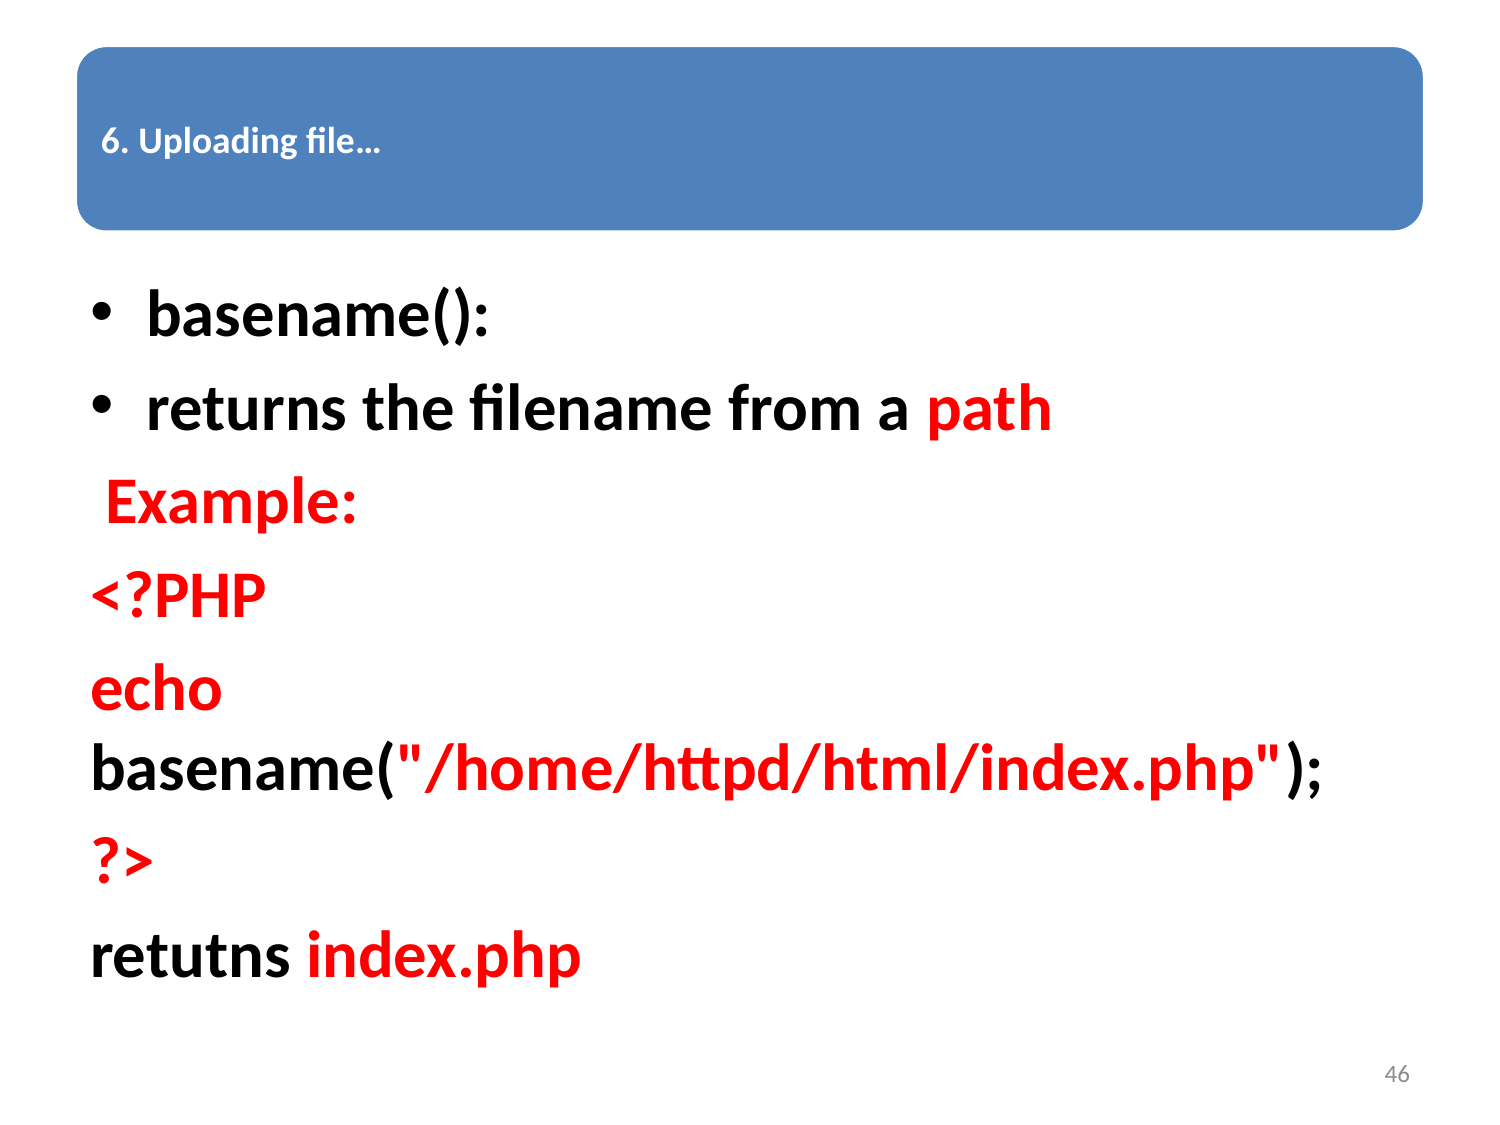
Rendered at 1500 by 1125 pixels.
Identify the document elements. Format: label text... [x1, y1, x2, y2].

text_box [74, 44, 1426, 233]
list basename(): returns the filename from a path Example: <?PHP echo basename("/home/httpd/html/index.php"); ?> retutns index.php [75, 262, 1425, 1005]
slide_number 46 [1074, 1042, 1425, 1103]
